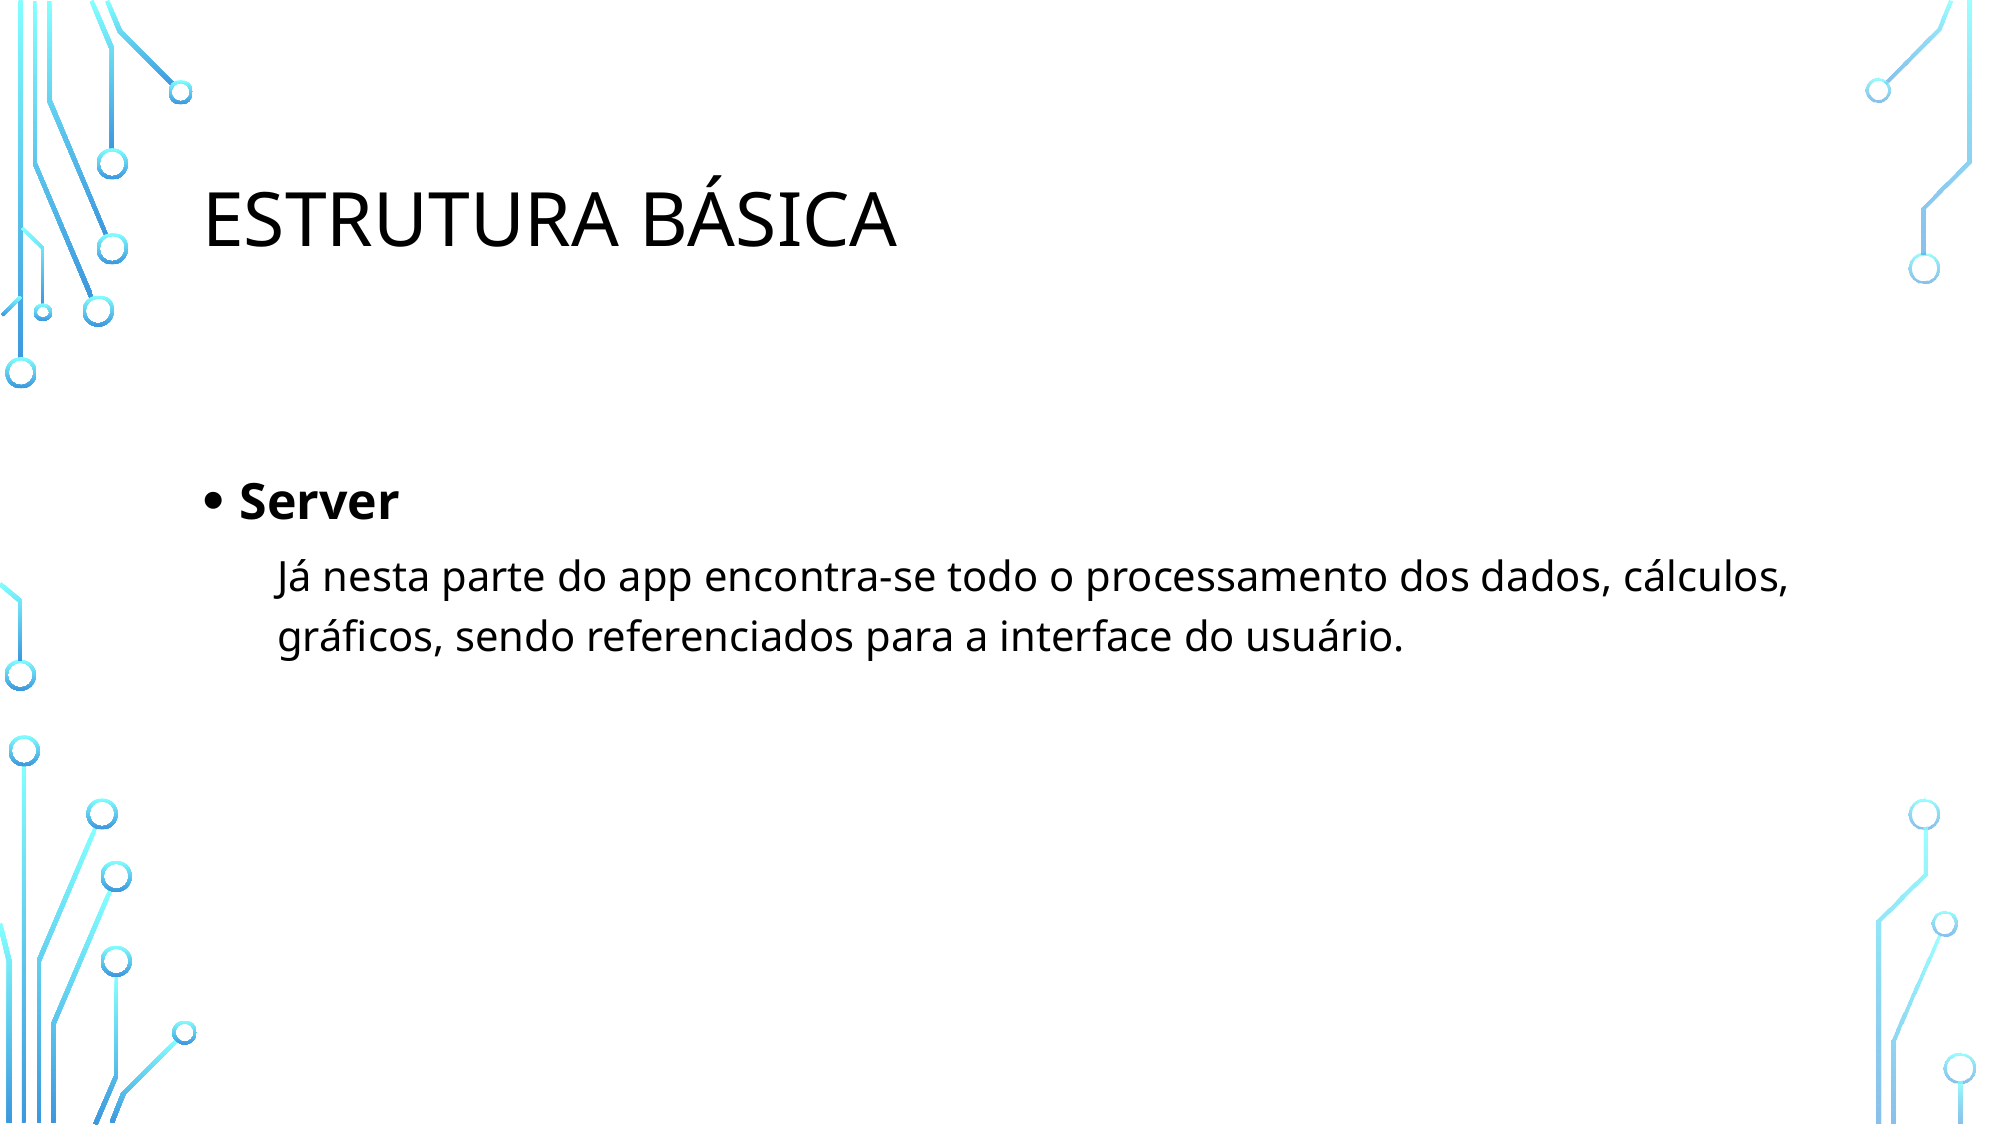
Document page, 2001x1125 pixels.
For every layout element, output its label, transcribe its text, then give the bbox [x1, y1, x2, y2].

list Server Já nesta parte do app encontra-se todo o processamento dos dados, cálculos, gráficos, sendo referenciados para a interface do usuário. [187, 369, 1813, 950]
title Estrutura Básica [187, 101, 1813, 344]
